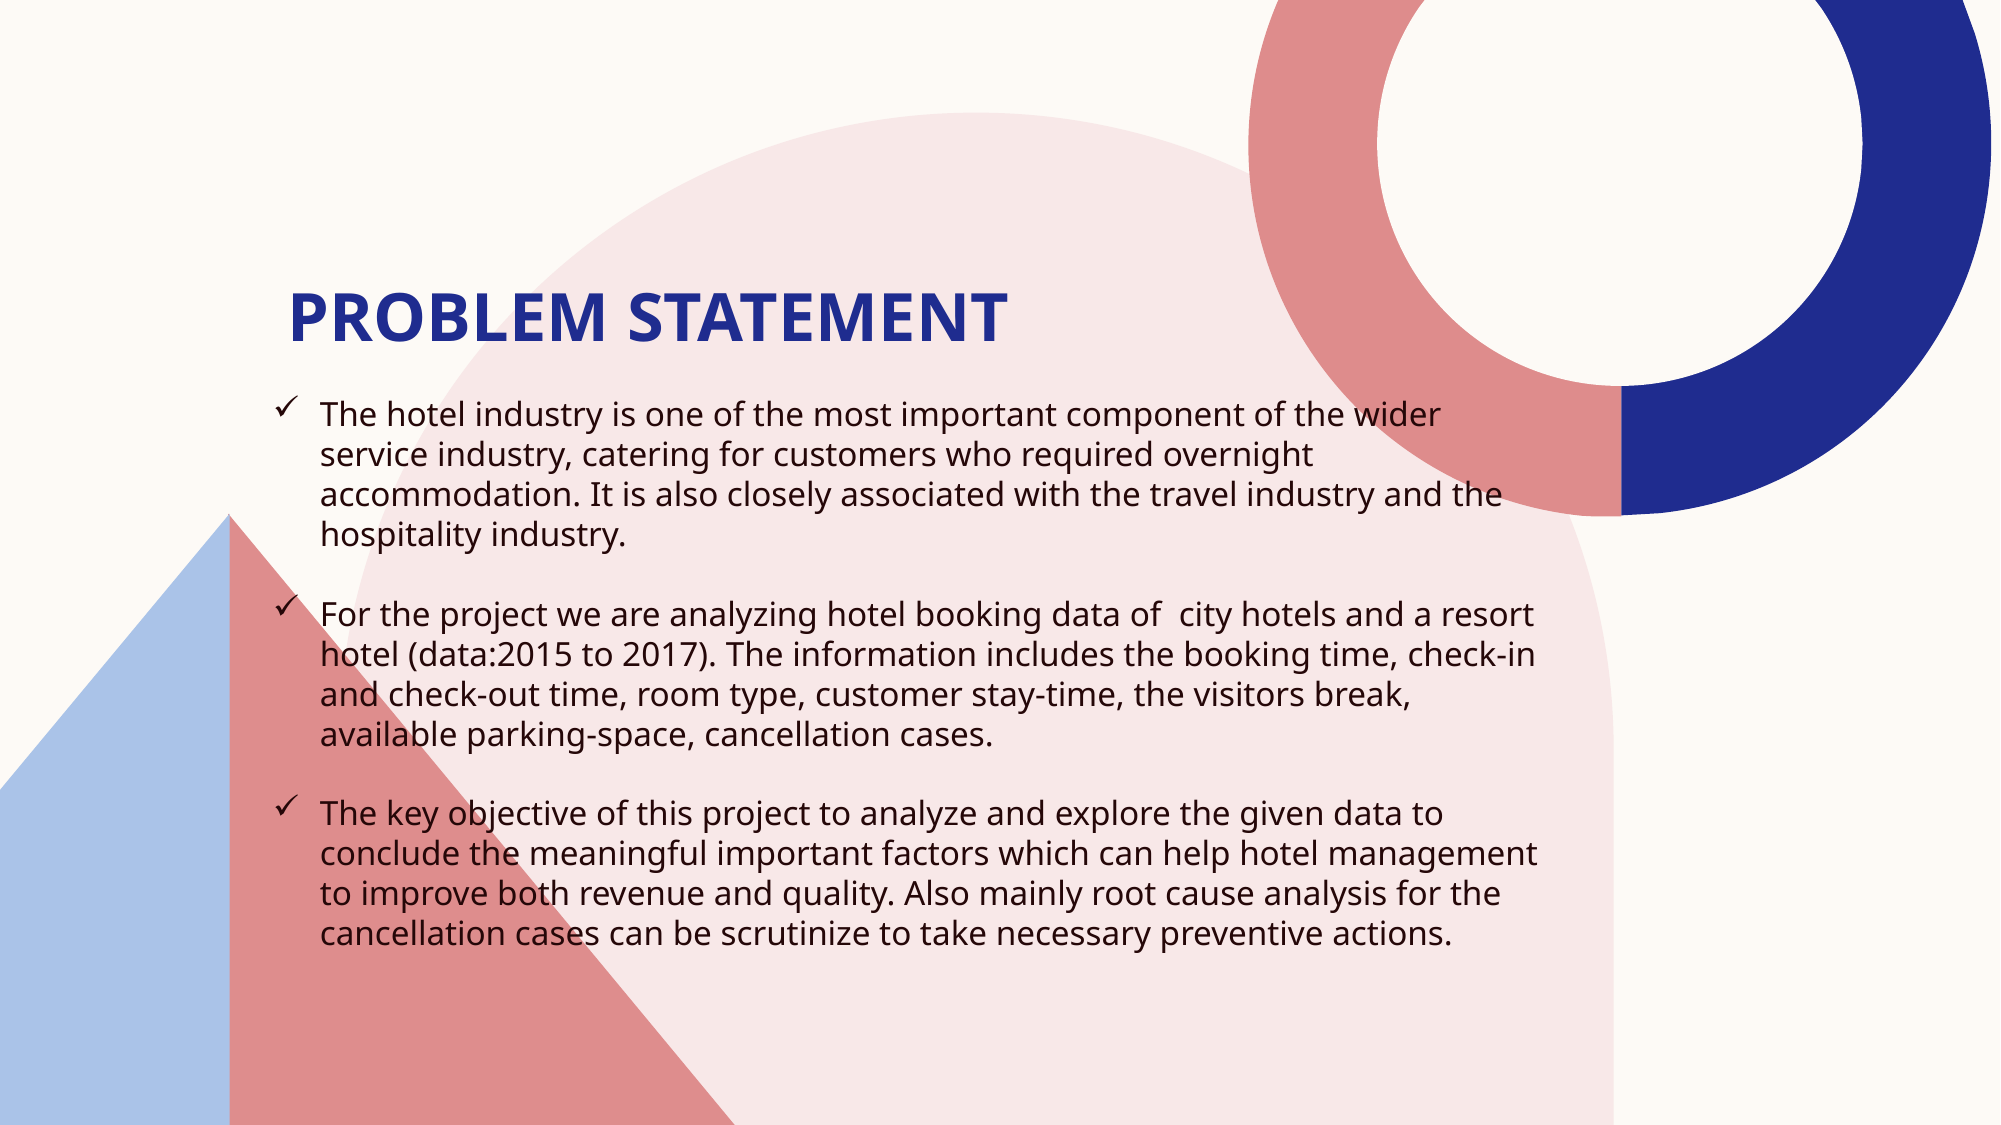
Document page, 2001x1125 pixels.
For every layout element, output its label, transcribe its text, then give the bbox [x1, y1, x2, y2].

title Problem statement [272, 266, 1525, 380]
list The hotel industry is one of the most important component of the wider service industry, catering for customers who required overnight accommodation. It is also closely associated with the travel industry and the hospitality industry. For the project we are analyzing hotel booking data of city hotels and a resort hotel (data:2015 to 2017). The information includes the booking time, check-in and check-out time, room type, customer stay-time, the visitors break, available parking-space, cancellation cases. The key objective of this project to analyze and explore the given data to conclude the meaningful important factors which can help hotel management to improve both revenue and quality. Also mainly root cause analysis for the cancellation cases can be scrutinize to take necessary preventive actions. [272, 393, 1546, 952]
